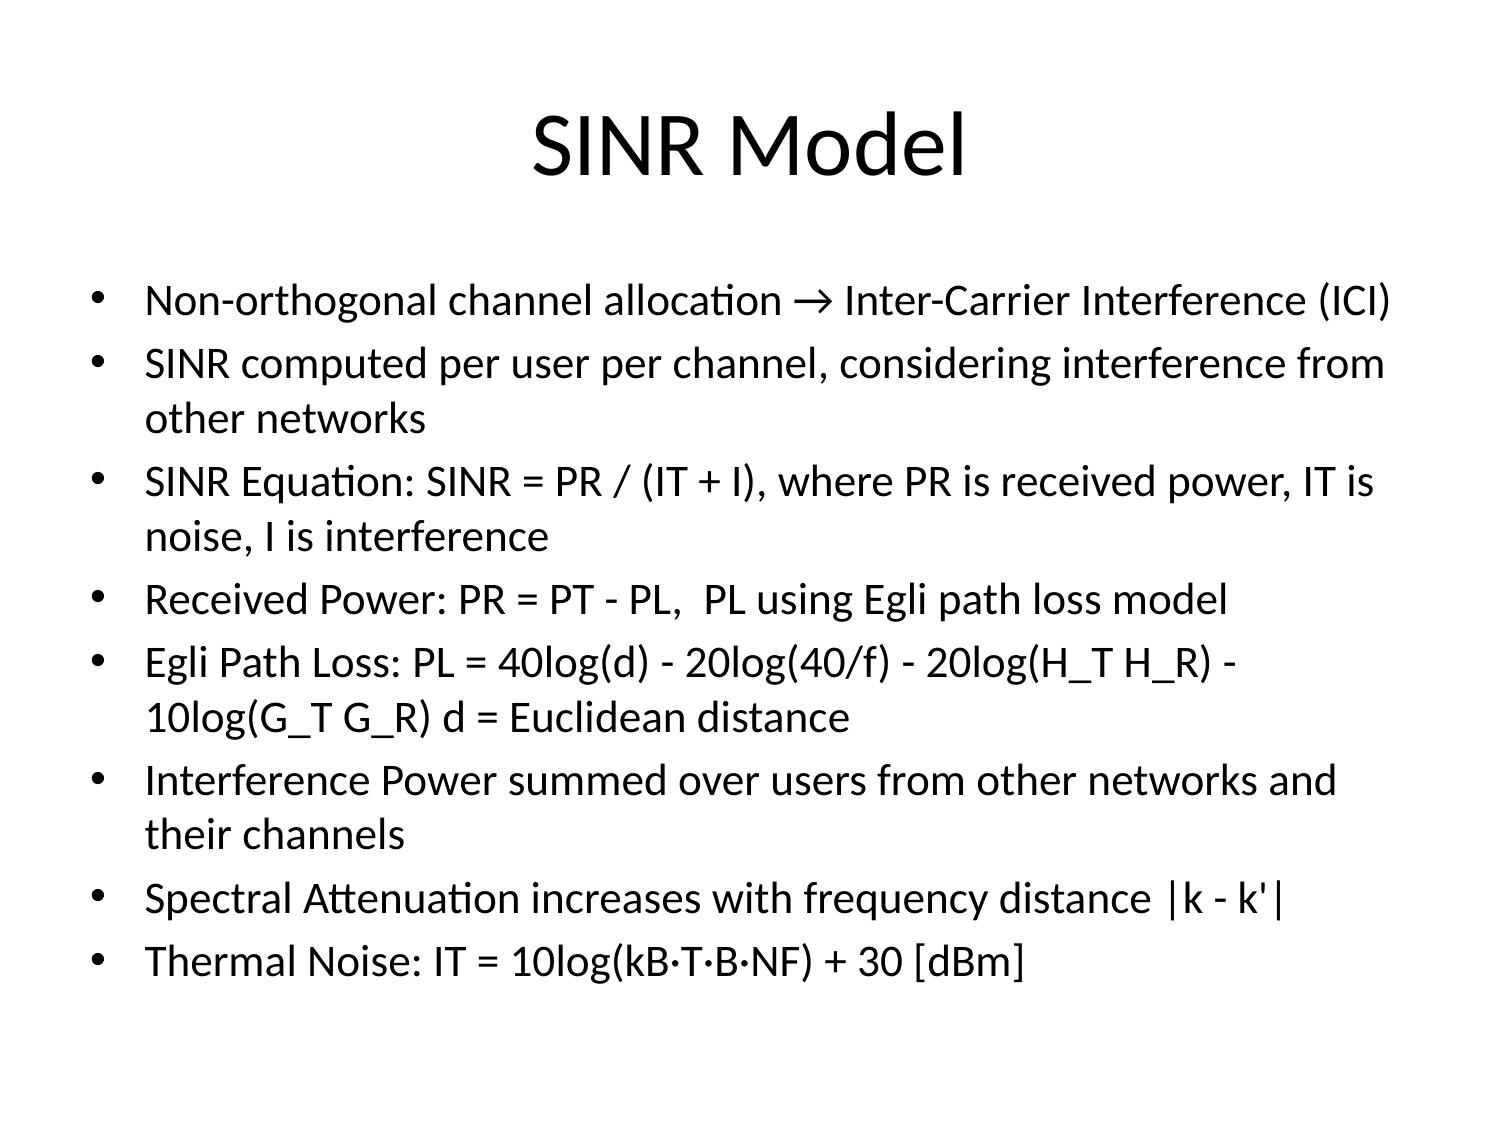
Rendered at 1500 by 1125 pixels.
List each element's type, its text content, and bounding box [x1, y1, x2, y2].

title SINR Model [75, 45, 1425, 233]
list Non-orthogonal channel allocation → Inter-Carrier Interference (ICI) SINR computed per user per channel, considering interference from other networks SINR Equation: SINR = PR / (IT + I), where PR is received power, IT is noise, I is interference Received Power: PR = PT - PL, PL using Egli path loss model Egli Path Loss: PL = 40log(d) - 20log(40/f) - 20log(H_T H_R) - 10log(G_T G_R) d = Euclidean distance Interference Power summed over users from other networks and their channels Spectral Attenuation increases with frequency distance |k - k'| Thermal Noise: IT = 10log(kB·T·B·NF) + 30 [dBm] [75, 262, 1425, 1005]
